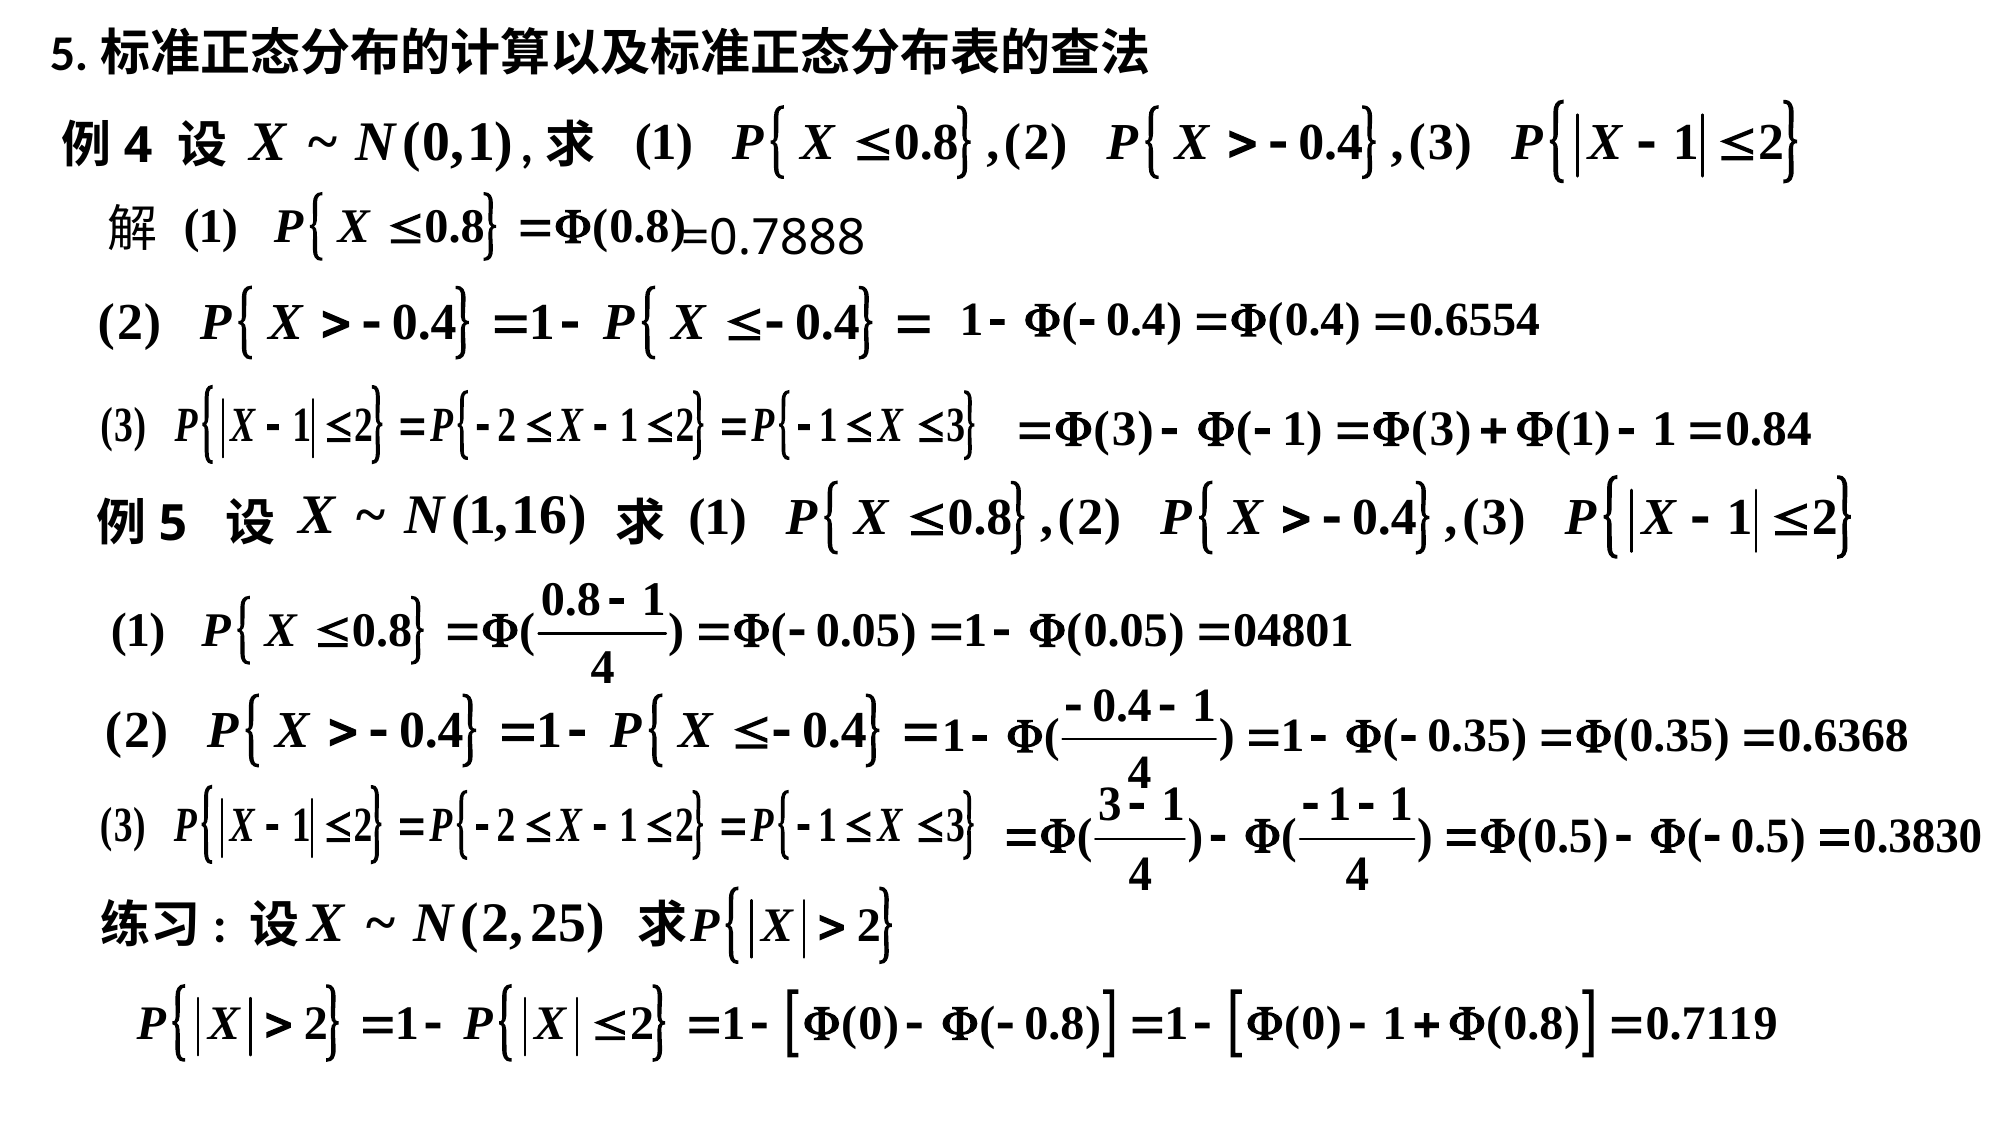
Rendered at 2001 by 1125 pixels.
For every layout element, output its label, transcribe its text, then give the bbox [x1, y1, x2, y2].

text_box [105, 565, 1363, 672]
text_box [95, 363, 987, 470]
text_box =0.7888 [696, 197, 950, 272]
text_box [628, 77, 1817, 190]
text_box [680, 885, 909, 970]
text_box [177, 165, 696, 257]
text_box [937, 672, 1919, 800]
text_box 例5 设 [81, 482, 290, 558]
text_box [955, 291, 1548, 356]
text_box 求 [600, 482, 681, 558]
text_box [295, 890, 616, 965]
text_box 例4 设 ,求 [1, 104, 628, 240]
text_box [91, 257, 935, 370]
text_box 5.标准正态分布的计算以及标准正态分布表的查法 [0, 13, 2000, 89]
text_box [237, 109, 520, 165]
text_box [995, 769, 1990, 902]
text_box 练习: 设 求 [86, 884, 890, 960]
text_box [285, 482, 597, 557]
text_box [1007, 399, 1819, 452]
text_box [95, 763, 986, 870]
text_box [98, 665, 942, 763]
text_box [127, 983, 1788, 1068]
text_box 解 [93, 188, 173, 257]
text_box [682, 452, 1871, 565]
